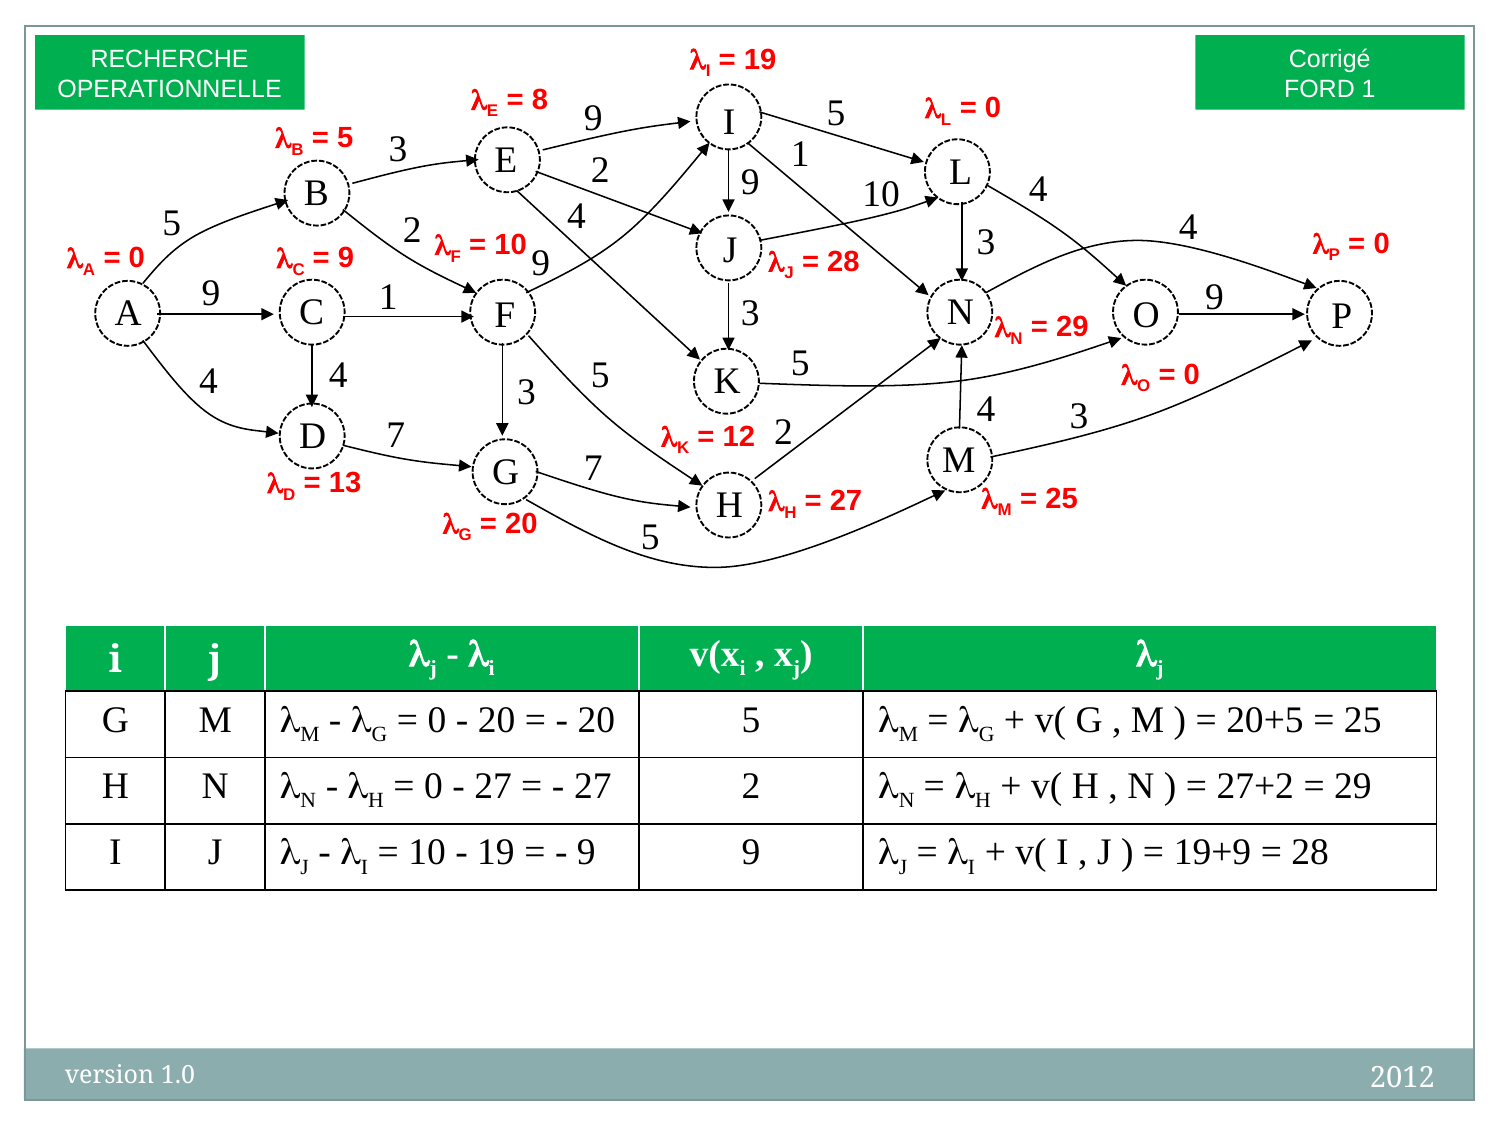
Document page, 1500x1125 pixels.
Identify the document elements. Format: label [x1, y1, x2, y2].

table_header [640, 626, 862, 690]
table_header [266, 626, 638, 690]
text_box [902, 81, 1024, 136]
table_cell [166, 758, 264, 823]
table_cell [266, 825, 638, 889]
table_header [66, 626, 164, 690]
slide_number [950, 1050, 1450, 1111]
table_cell [864, 692, 1436, 757]
text_box [45, 32, 1389, 569]
table_cell [66, 825, 164, 889]
table_cell [166, 692, 264, 757]
text_box [1290, 217, 1412, 272]
table_cell [864, 758, 1436, 823]
text_box [1195, 35, 1465, 110]
table_cell [640, 758, 862, 823]
table_header [166, 626, 264, 690]
table_cell [640, 825, 862, 889]
table_cell [640, 692, 862, 757]
text_box [35, 35, 305, 110]
table_cell [66, 758, 164, 823]
table_cell [266, 692, 638, 757]
table_header [864, 626, 1436, 690]
table_cell [66, 692, 164, 757]
table_cell [266, 758, 638, 823]
table_cell [864, 825, 1436, 889]
footer [50, 1051, 638, 1112]
table_cell [166, 825, 264, 889]
